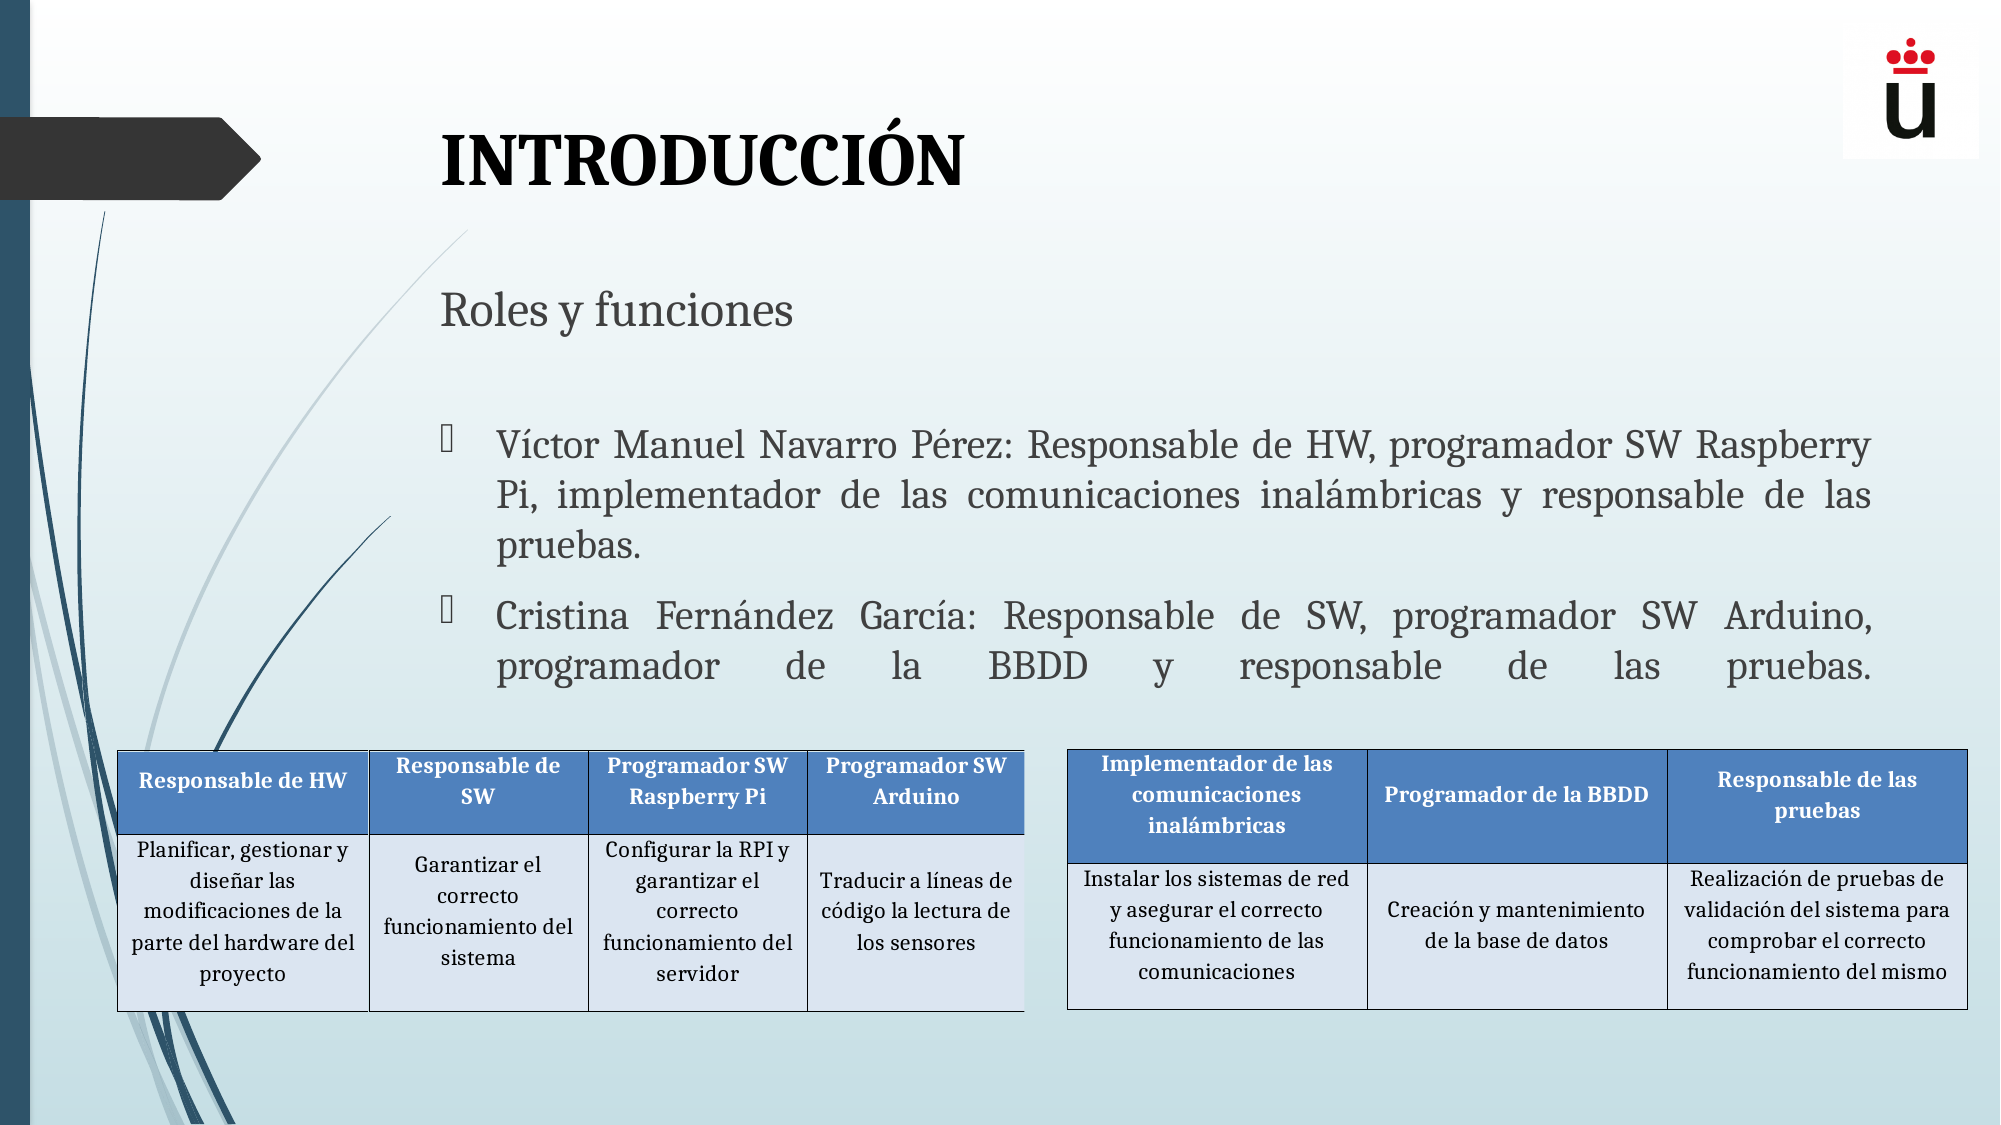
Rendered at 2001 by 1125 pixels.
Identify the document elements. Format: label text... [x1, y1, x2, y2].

picture [116, 750, 1025, 1065]
picture [1066, 748, 1975, 1063]
list Roles y funciones [424, 249, 1138, 343]
title INTRODUCCIÓN [425, 102, 1888, 313]
picture [1843, 23, 1980, 159]
list Víctor Manuel Navarro Pérez: Responsable de HW, programador SW Raspberry Pi, implementador de las comunicaciones inalámbricas y responsable de las pruebas. Cristina Fernández García: Responsable de SW, programador SW Arduino, programador de la BBDD y responsable de las pruebas. [424, 343, 1887, 894]
